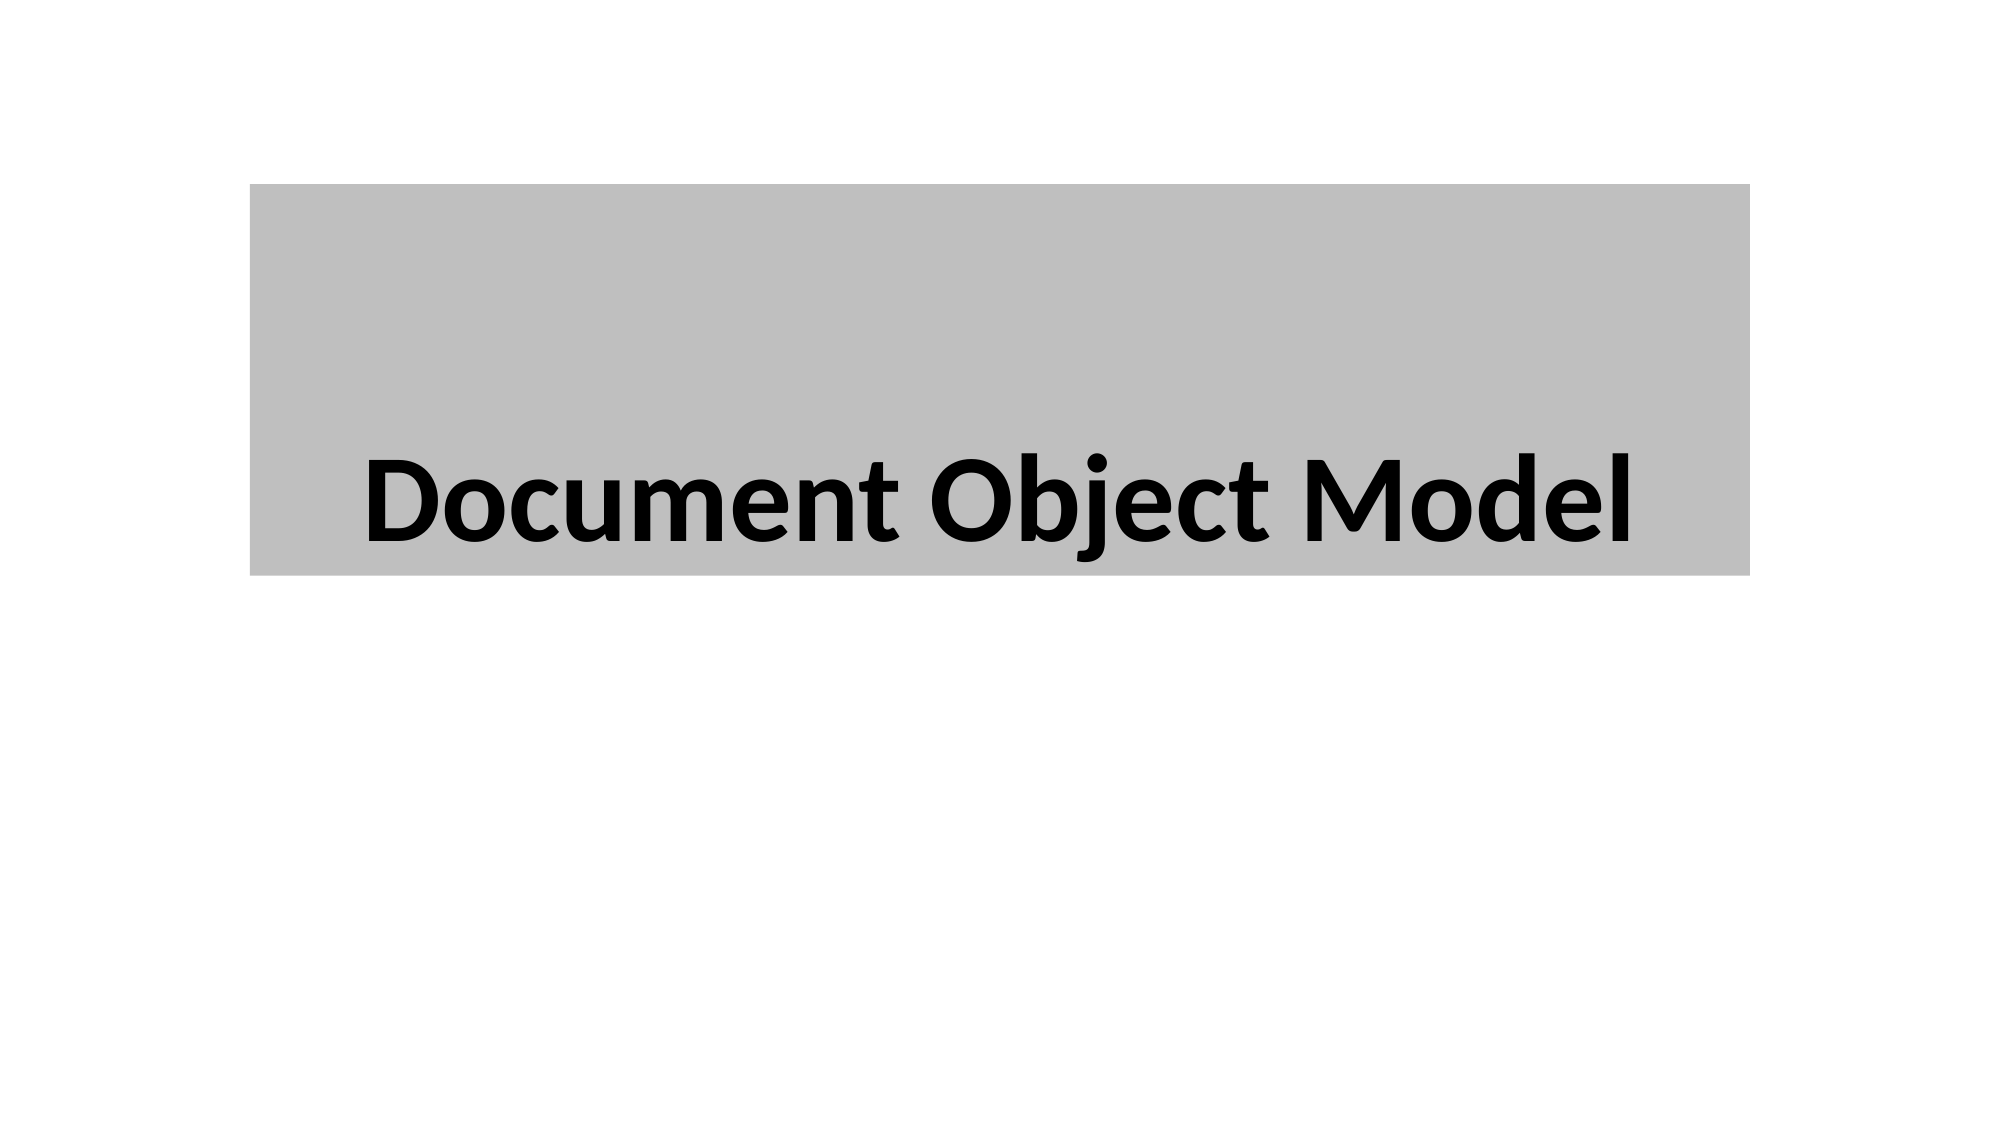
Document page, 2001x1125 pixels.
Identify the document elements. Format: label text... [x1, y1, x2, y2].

title Document Object Model [249, 184, 1750, 576]
